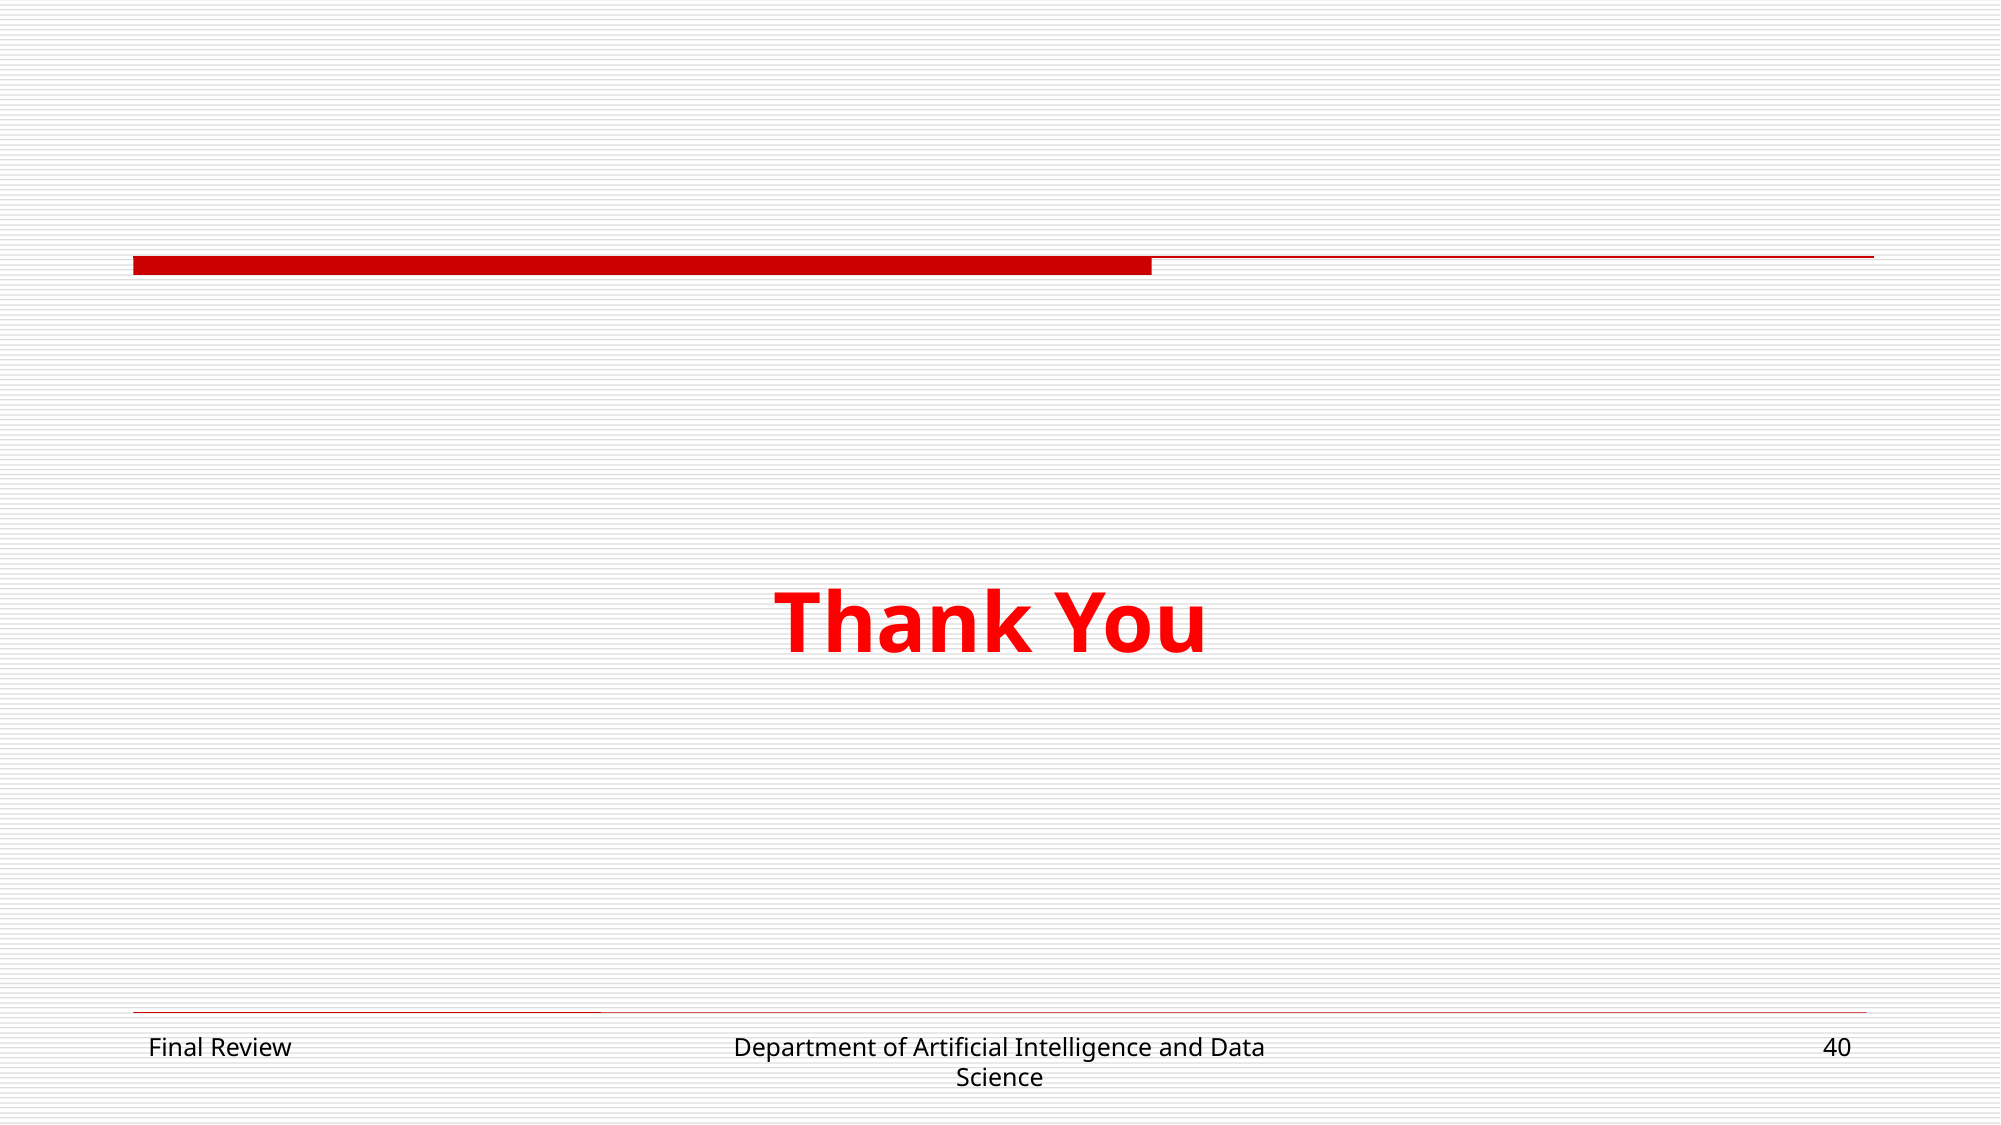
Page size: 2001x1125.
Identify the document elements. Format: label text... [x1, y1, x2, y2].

picture [0, 0, 2001, 1125]
slide_number Final Review [133, 1024, 567, 1103]
title Thank You [116, 519, 1867, 720]
footer Department of Artificial Intelligence and Data Science [683, 1024, 1317, 1103]
slide_number 40 [1433, 1024, 1867, 1103]
